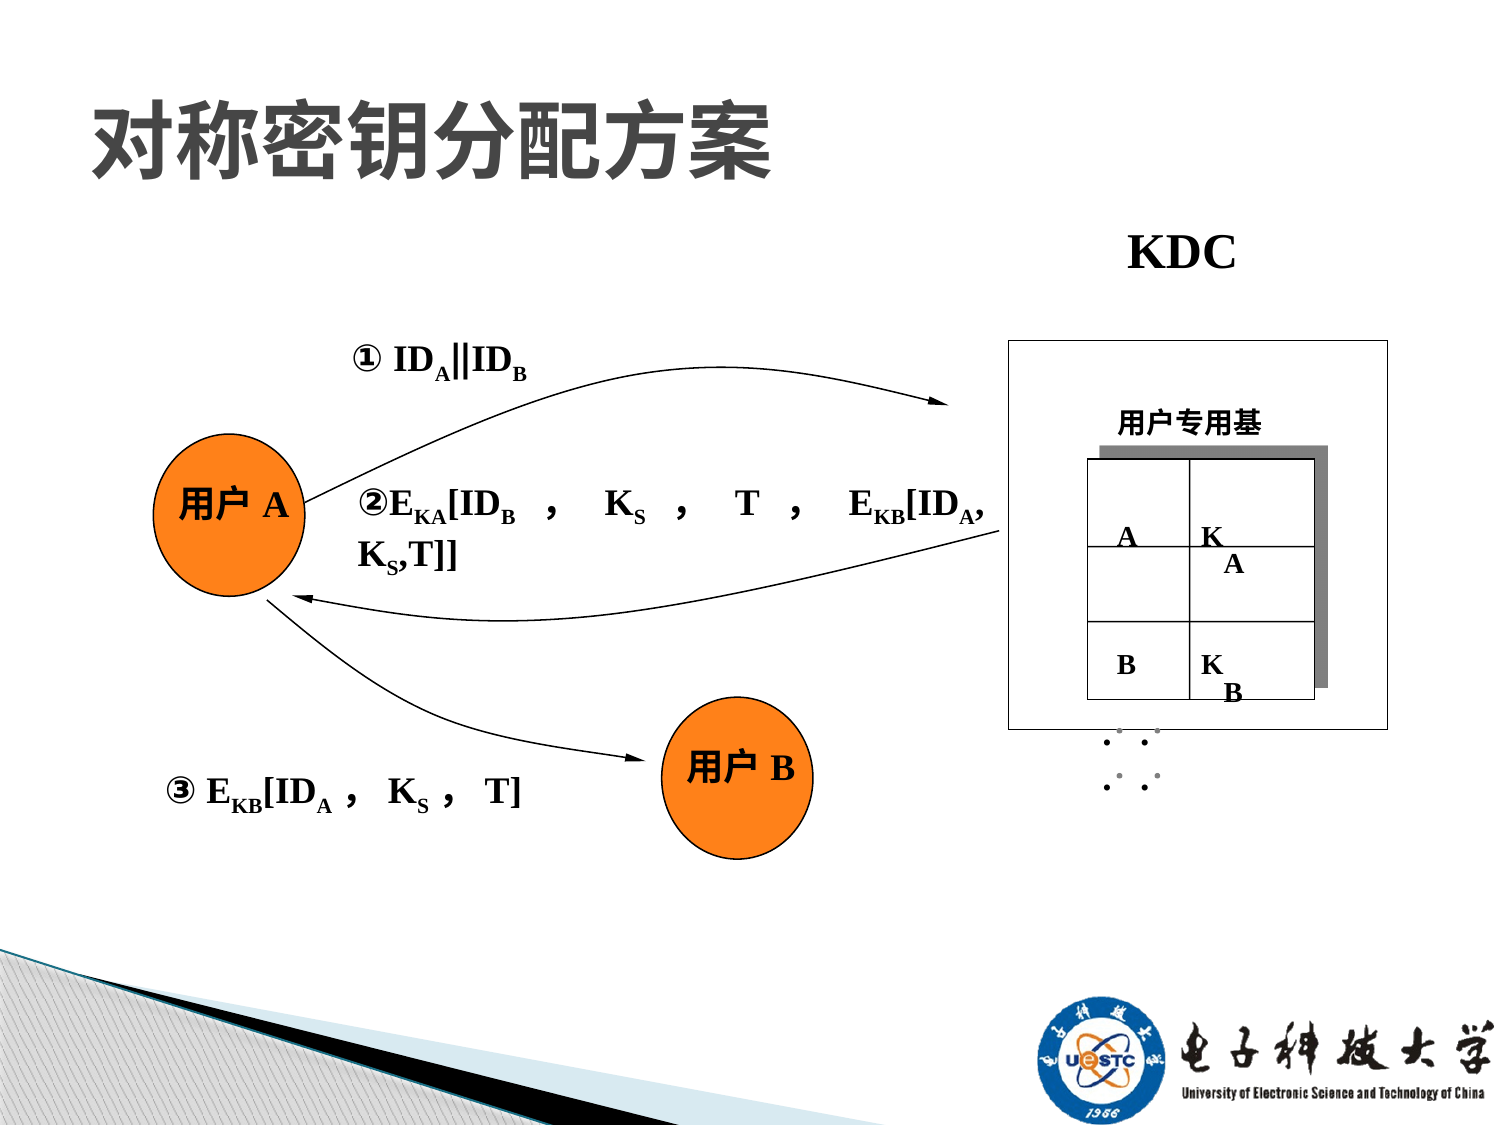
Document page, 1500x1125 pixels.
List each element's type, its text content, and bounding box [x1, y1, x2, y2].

picture [1037, 995, 1495, 1125]
title 对称密钥分配方案 [75, 45, 1425, 233]
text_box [137, 210, 1388, 860]
